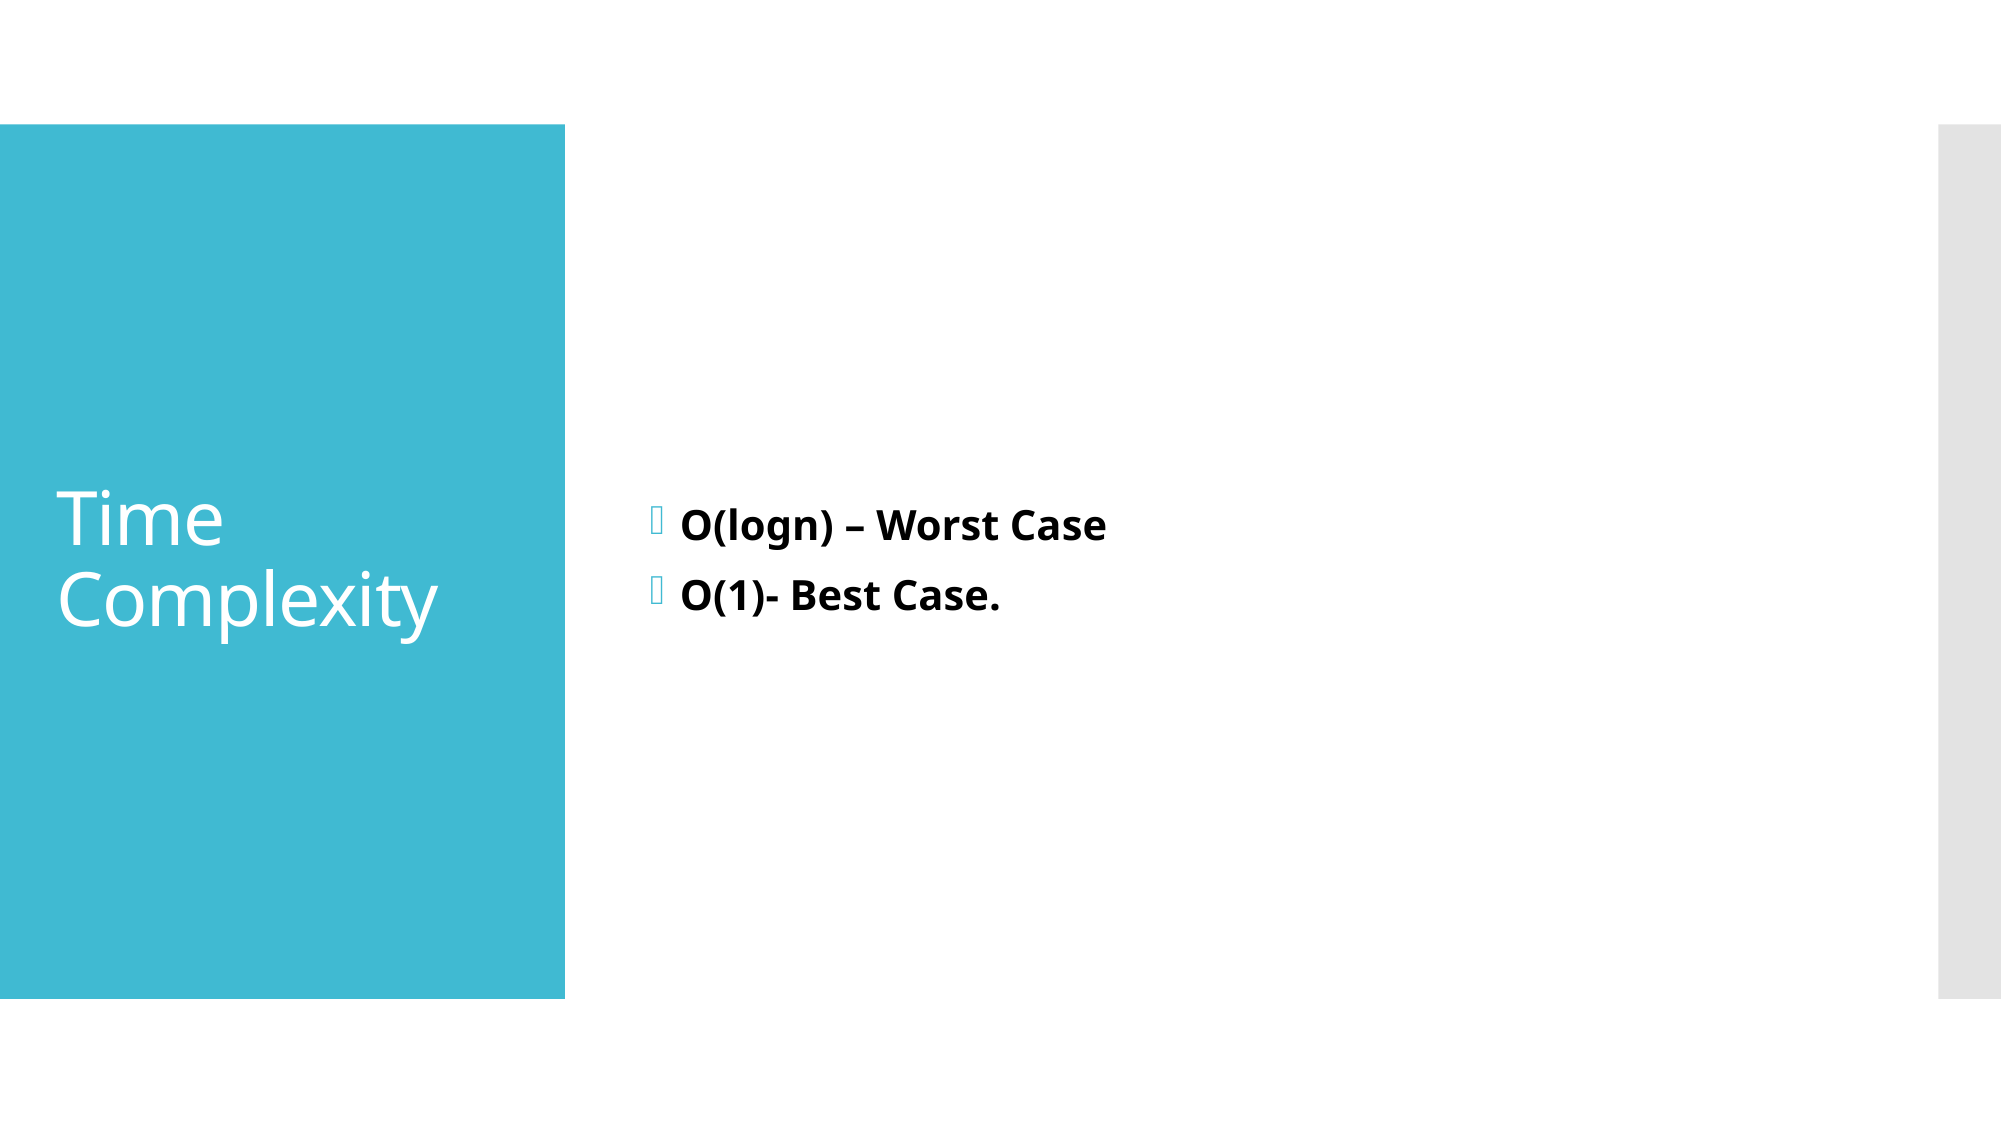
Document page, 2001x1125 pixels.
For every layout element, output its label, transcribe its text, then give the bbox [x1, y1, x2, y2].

list O(logn) – Worst Case O(1)- Best Case. [634, 141, 1835, 982]
title Time Complexity [41, 184, 525, 940]
